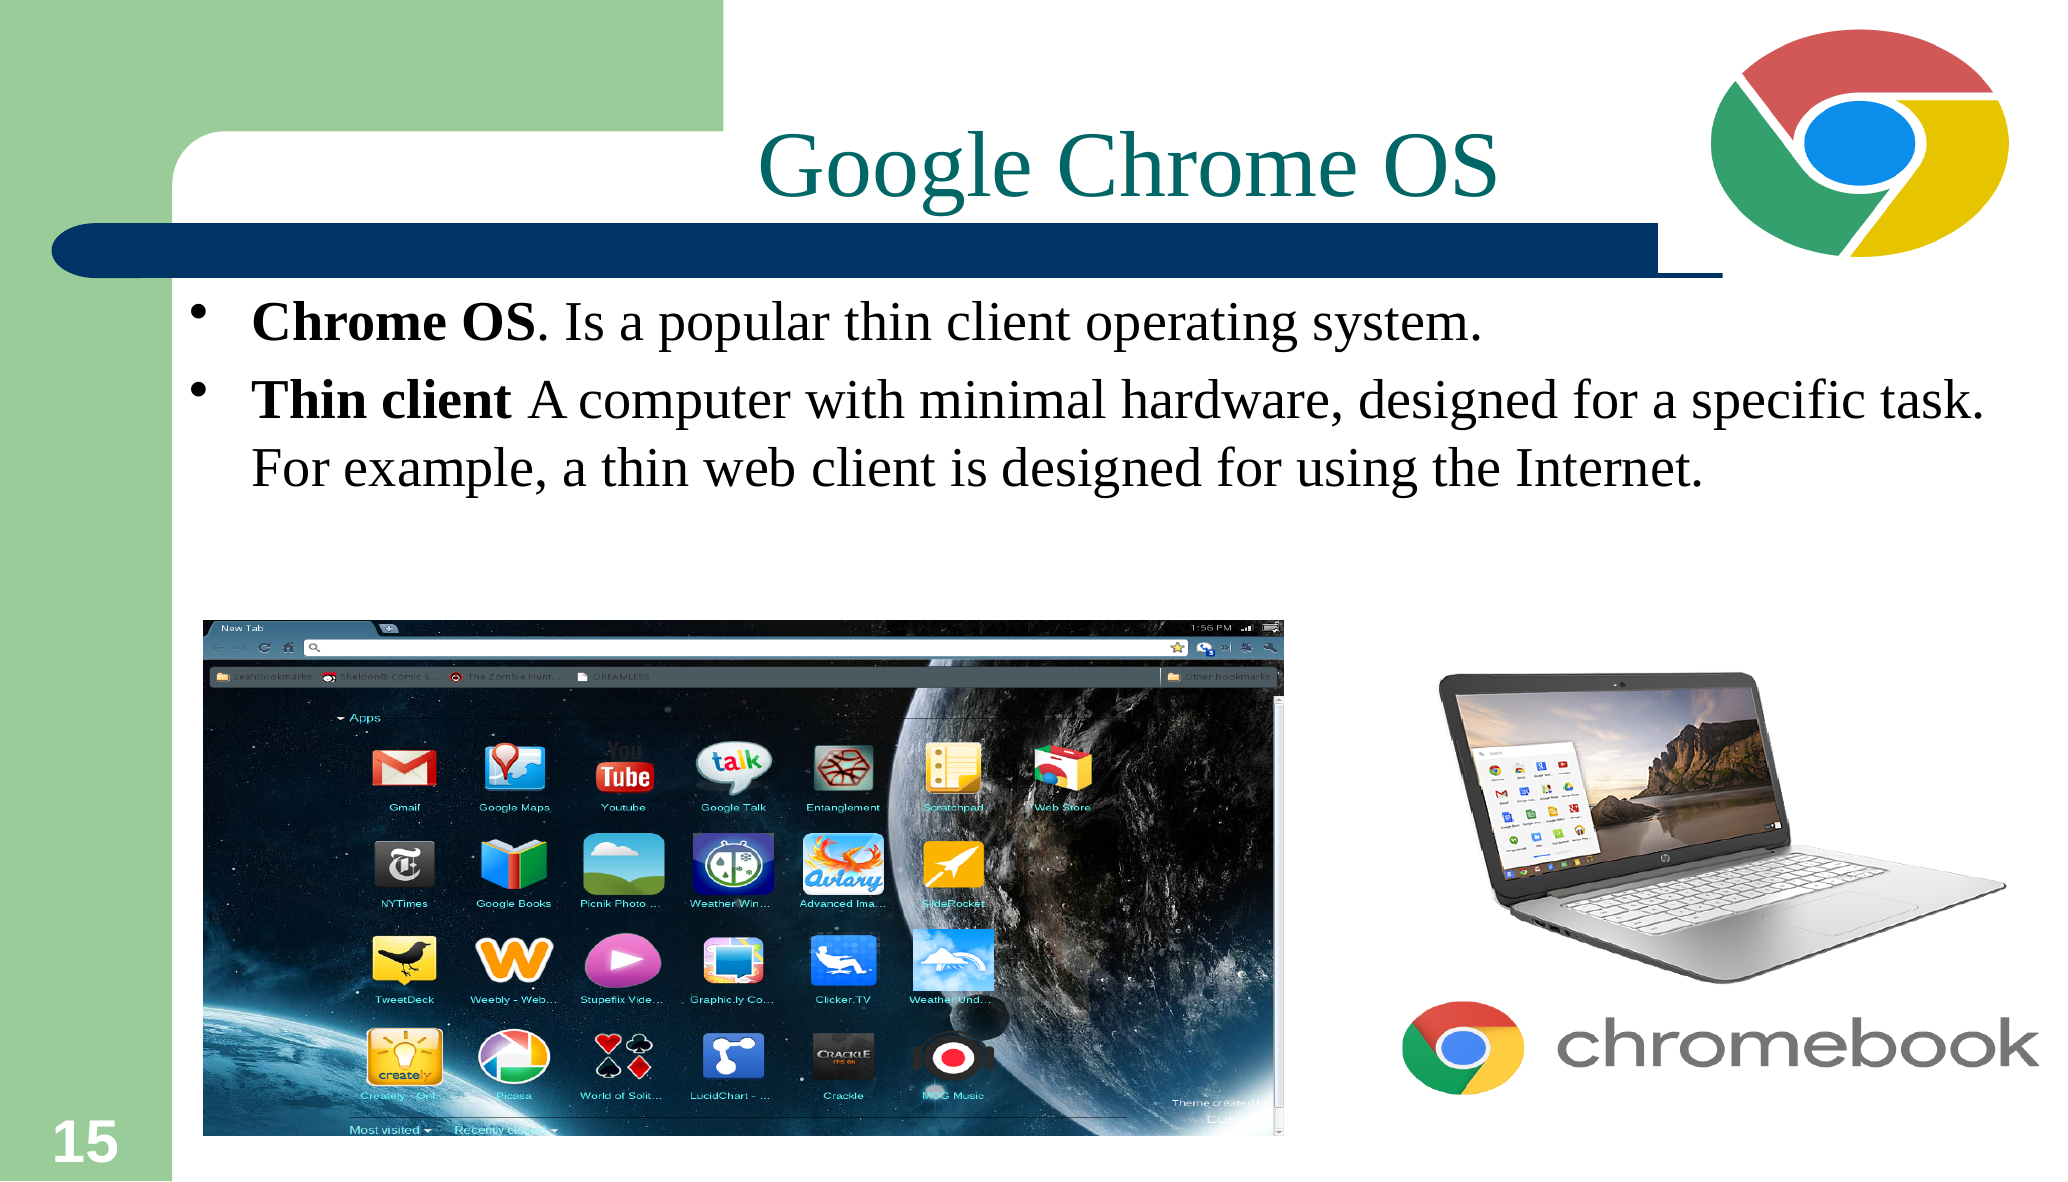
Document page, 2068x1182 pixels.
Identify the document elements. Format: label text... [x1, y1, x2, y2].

picture [1380, 997, 2061, 1096]
title Google Chrome OS [193, 131, 1652, 224]
picture [1432, 665, 2010, 987]
picture [202, 620, 1284, 1136]
list Chrome OS. Is a popular thin client operating system. Thin client A computer with minimal hardware, designed for a specific task. For example, a thin web client is designed for using the Internet. [172, 275, 2050, 1169]
picture [1657, 12, 2061, 273]
